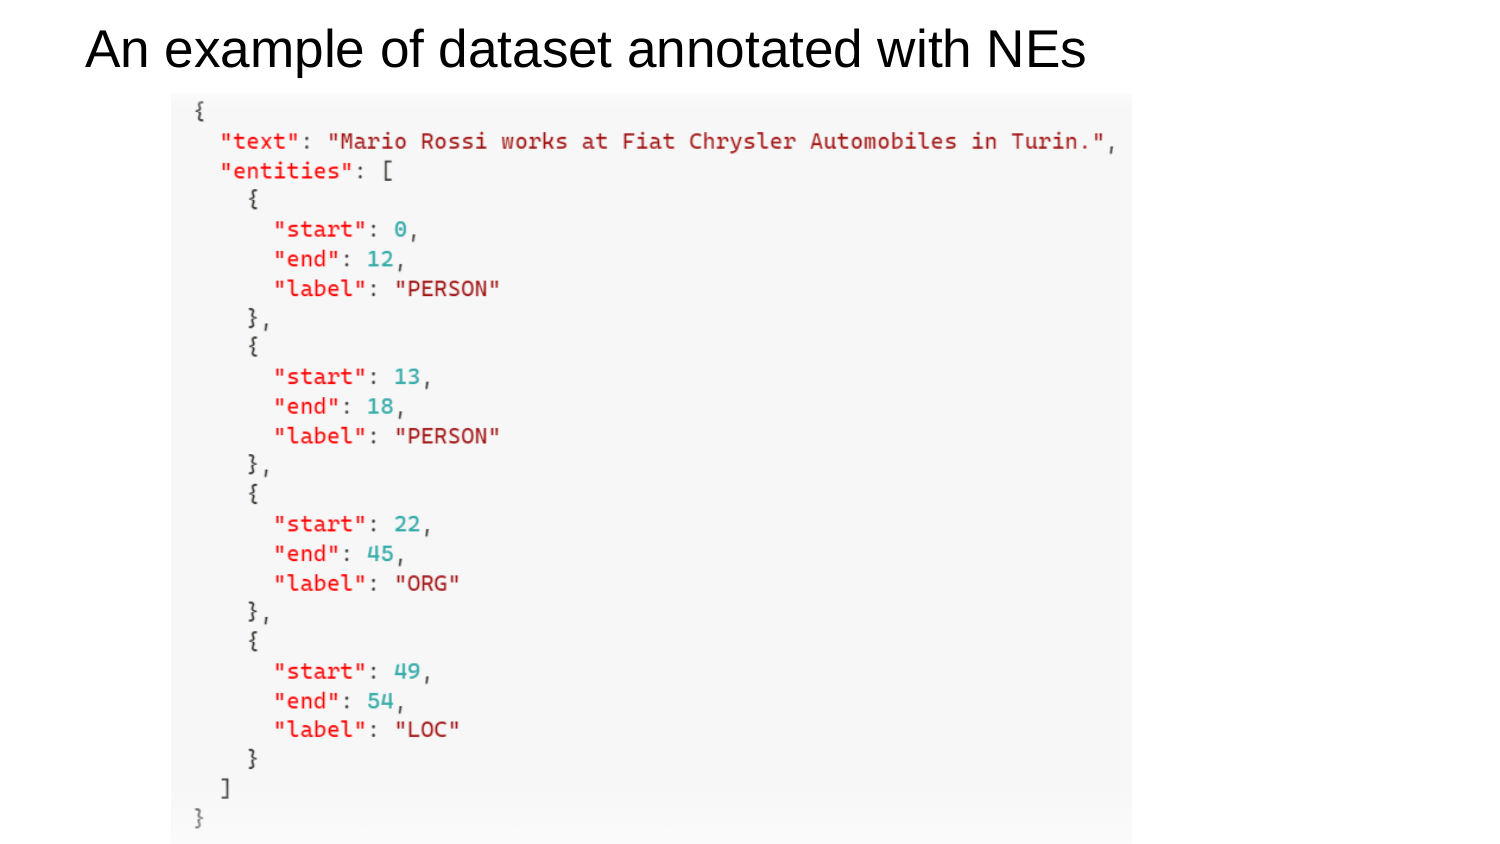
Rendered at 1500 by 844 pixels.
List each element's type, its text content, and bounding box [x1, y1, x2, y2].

title An example of dataset annotated with NEs [70, 0, 1469, 94]
picture [171, 93, 1132, 844]
